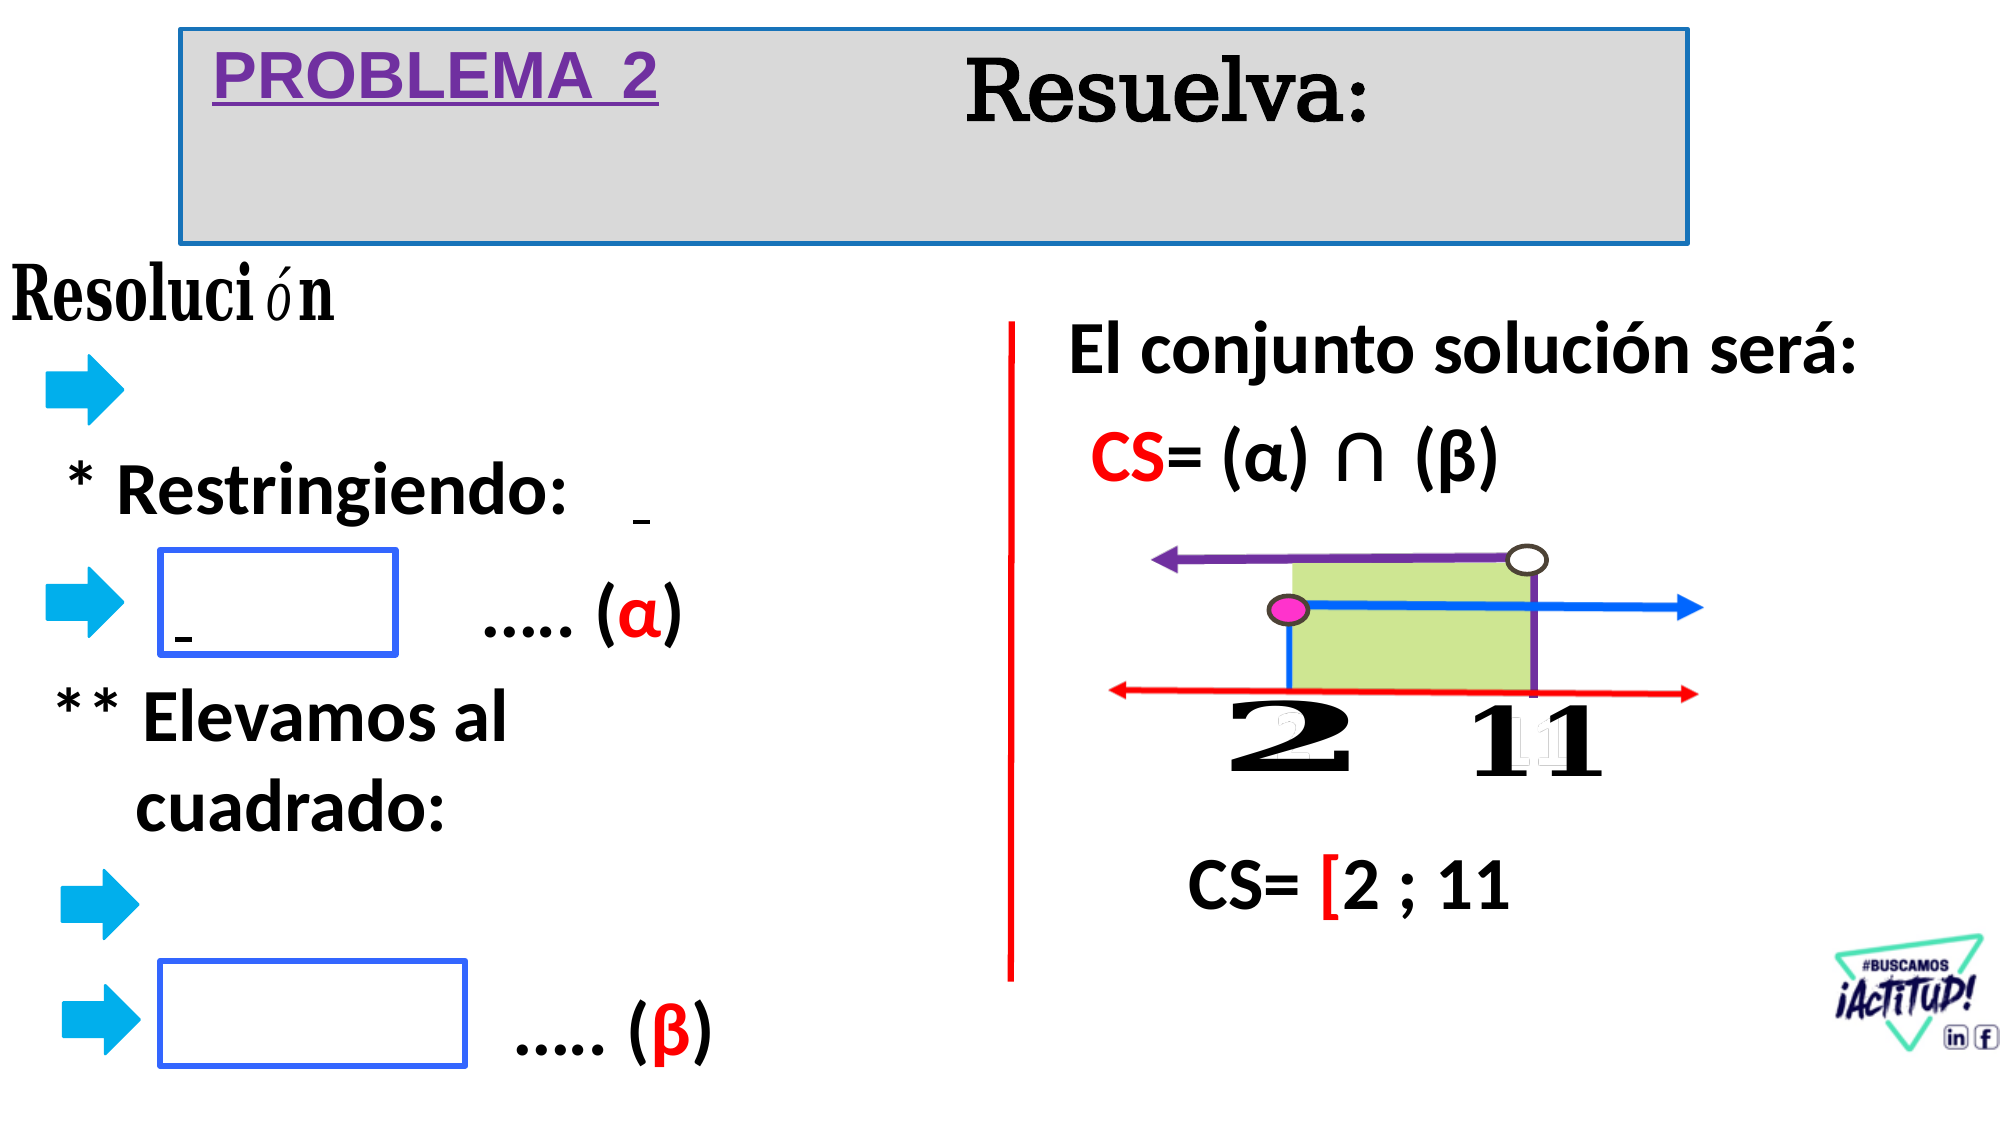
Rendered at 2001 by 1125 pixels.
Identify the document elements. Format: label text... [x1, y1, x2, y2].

text_box * Restringiendo: [30, 432, 631, 537]
text_box [1538, 548, 1547, 572]
text_box ….. (β) [467, 972, 768, 1078]
picture [1089, 531, 1732, 831]
text_box [61, 870, 139, 939]
text_box [46, 355, 124, 425]
text_box CS= (α) ∩ (β) [1076, 382, 1554, 507]
text_box ** Elevamos al cuadrado: [35, 659, 558, 855]
text_box ….. (α) [435, 554, 736, 660]
picture [1814, 921, 2000, 1061]
text_box [63, 985, 140, 1055]
text_box PROBLEMA 2 [197, 24, 674, 119]
text_box [46, 567, 124, 637]
text_box El conjunto solución será: [1036, 291, 1894, 396]
